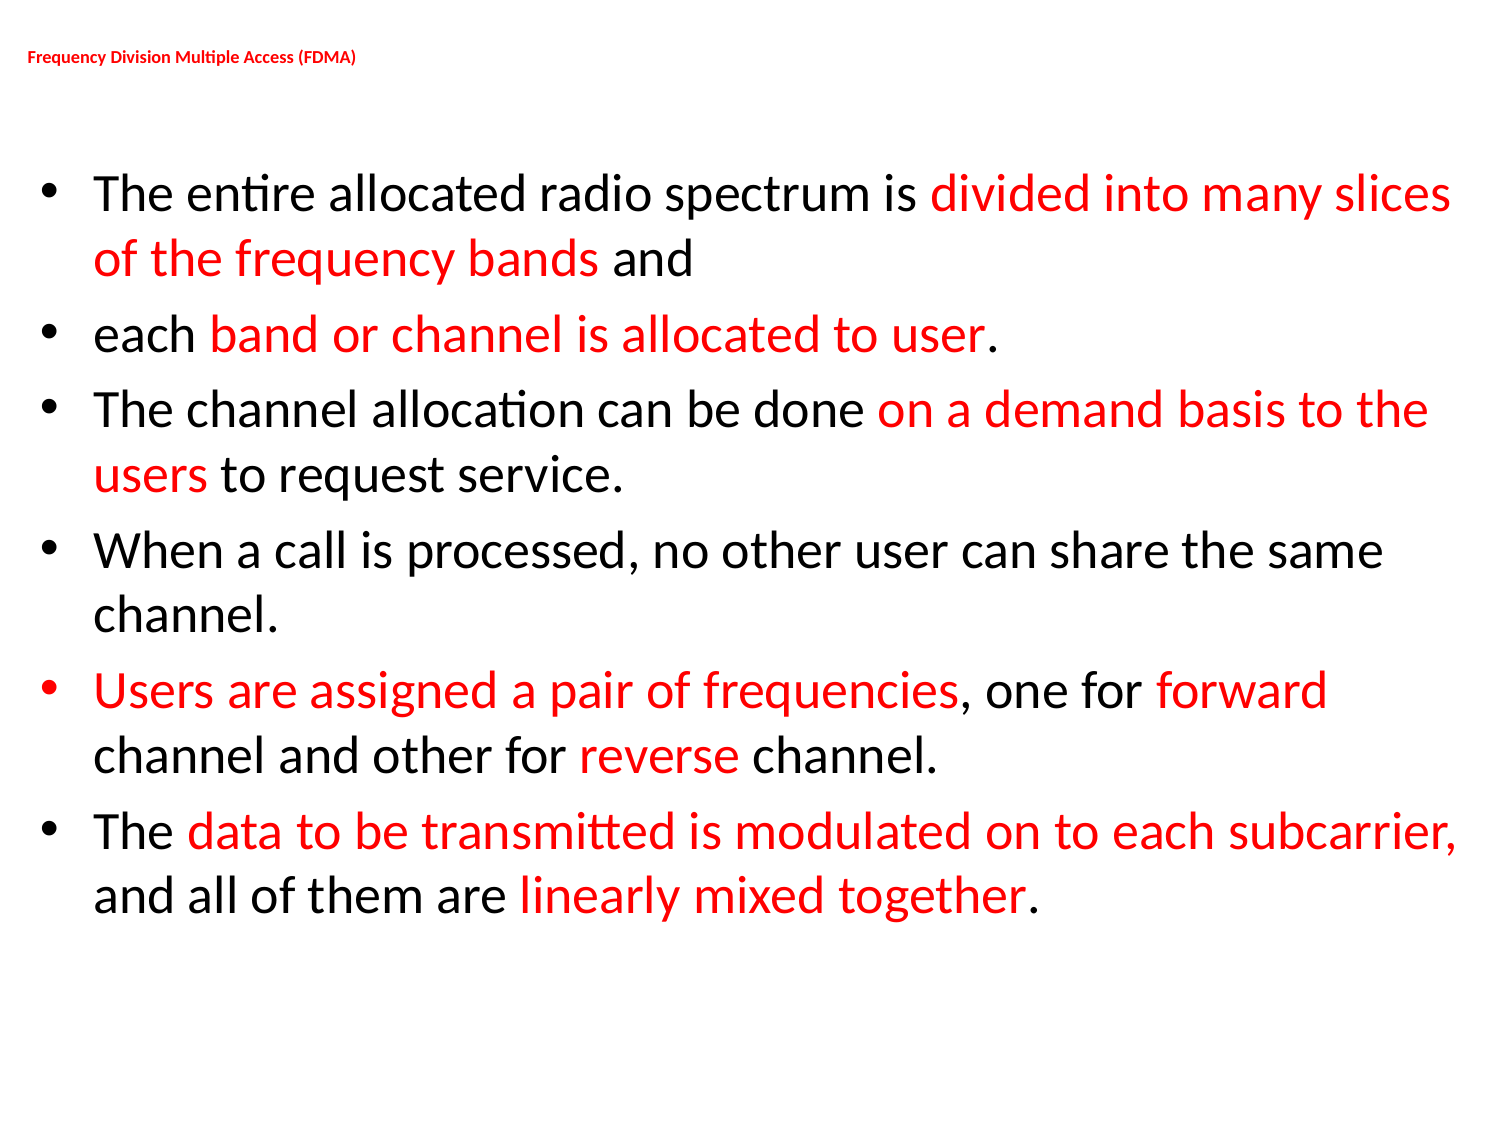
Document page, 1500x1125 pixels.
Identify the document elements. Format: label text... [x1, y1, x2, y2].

title Frequency Division Multiple Access (FDMA) [12, 12, 1475, 100]
list The entire allocated radio spectrum is divided into many slices of the frequency bands and each band or channel is allocated to user. The channel allocation can be done on a demand basis to the users to request service. When a call is processed, no other user can share the same channel. Users are assigned a pair of frequencies, one for forward channel and other for reverse channel. The data to be transmitted is modulated on to each subcarrier, and all of them are linearly mixed together. [24, 149, 1475, 1075]
